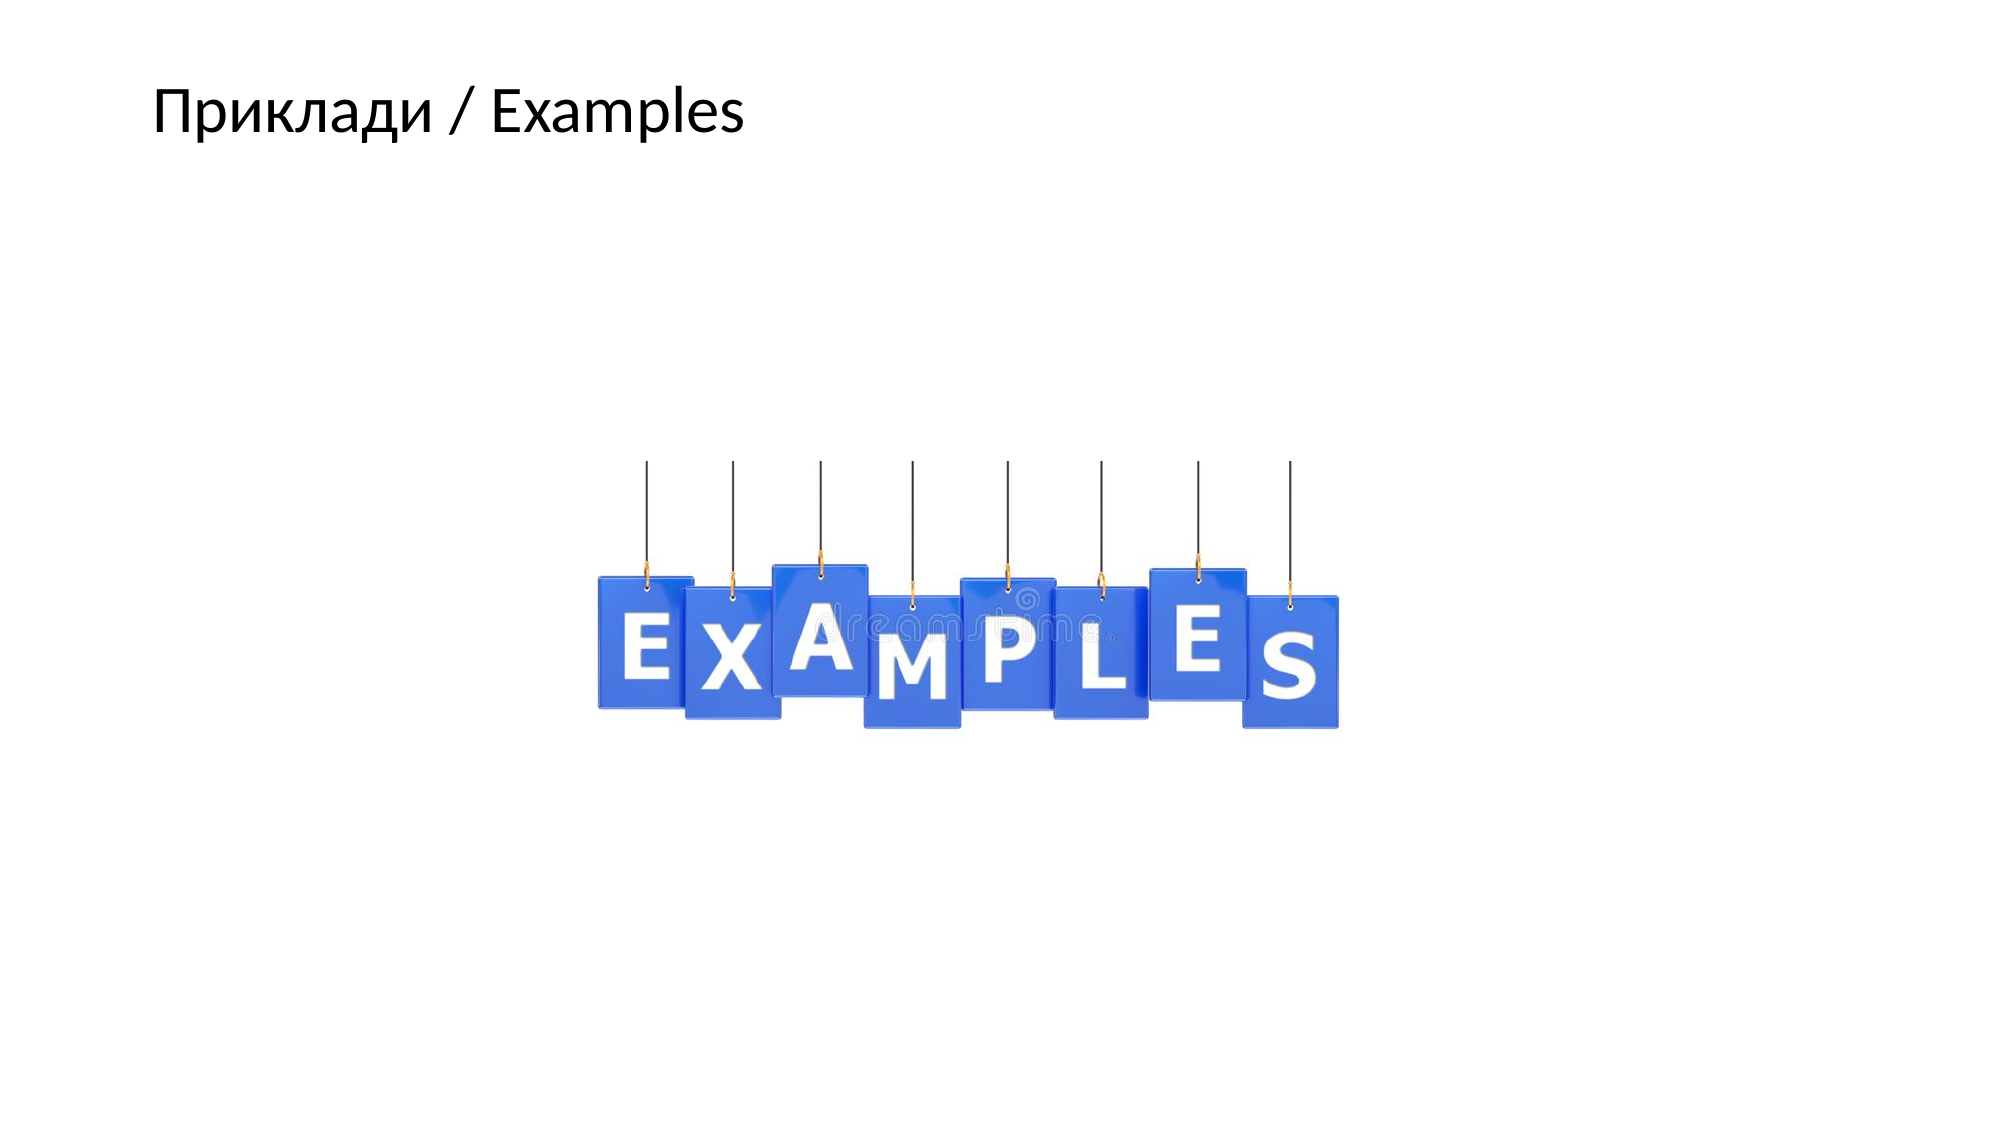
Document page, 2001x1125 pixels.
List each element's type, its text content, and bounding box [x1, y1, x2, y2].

text_box Приклади / Examples [137, 59, 1863, 162]
picture [580, 461, 1358, 774]
